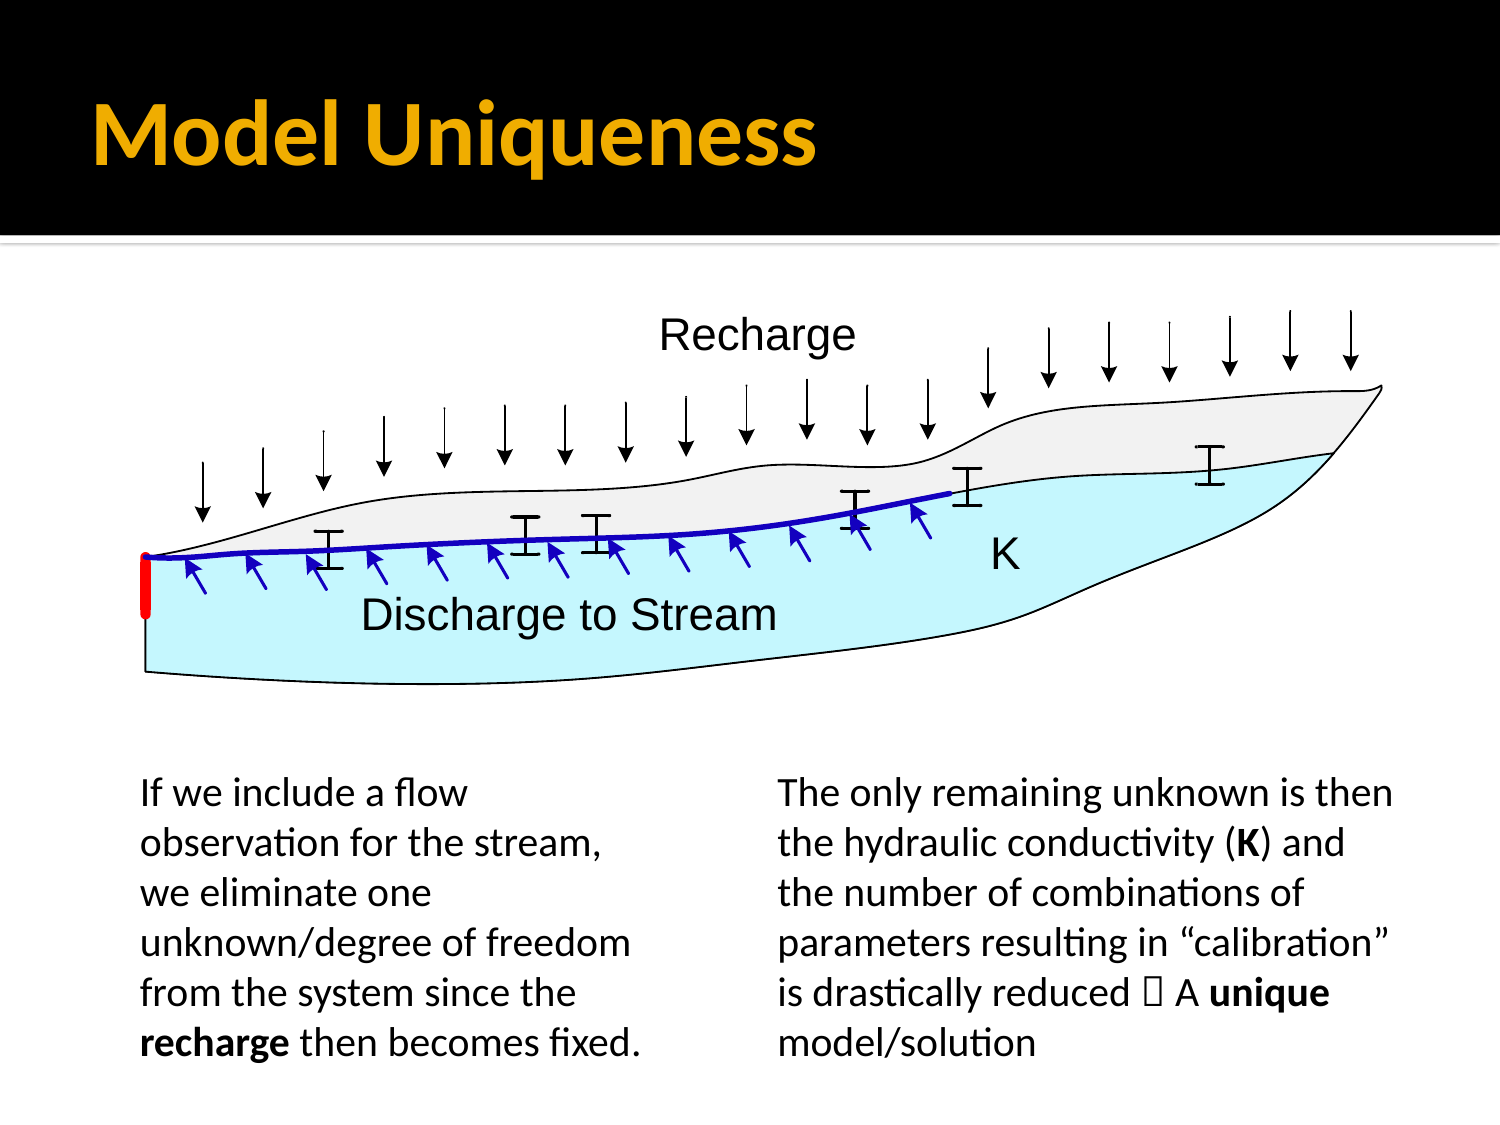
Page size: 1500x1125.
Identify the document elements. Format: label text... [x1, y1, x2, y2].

title Model Uniqueness [75, 24, 1425, 231]
text_box If we include a flow observation for the stream, we eliminate one unknown/degree of freedom from the system since the recharge then becomes fixed. [124, 757, 663, 1073]
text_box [137, 299, 1386, 688]
text_box The only remaining unknown is then the hydraulic conductivity (K) and the number of combinations of parameters resulting in “calibration” is drastically reduced  A unique model/solution [762, 757, 1425, 1073]
